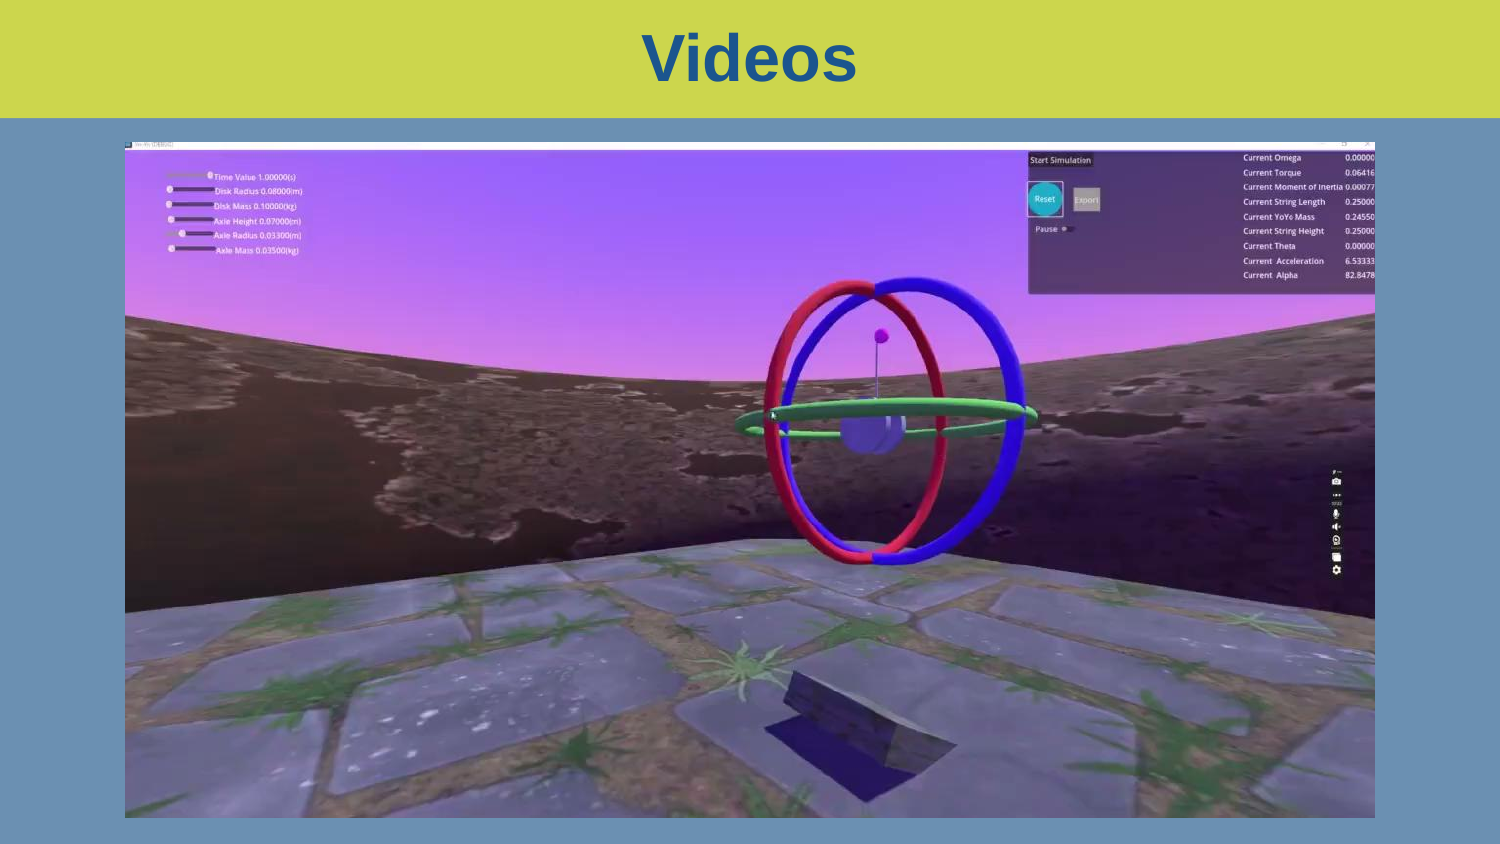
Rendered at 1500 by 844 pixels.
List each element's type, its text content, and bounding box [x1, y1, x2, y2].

picture [124, 141, 1376, 819]
title Videos [0, 0, 1500, 119]
